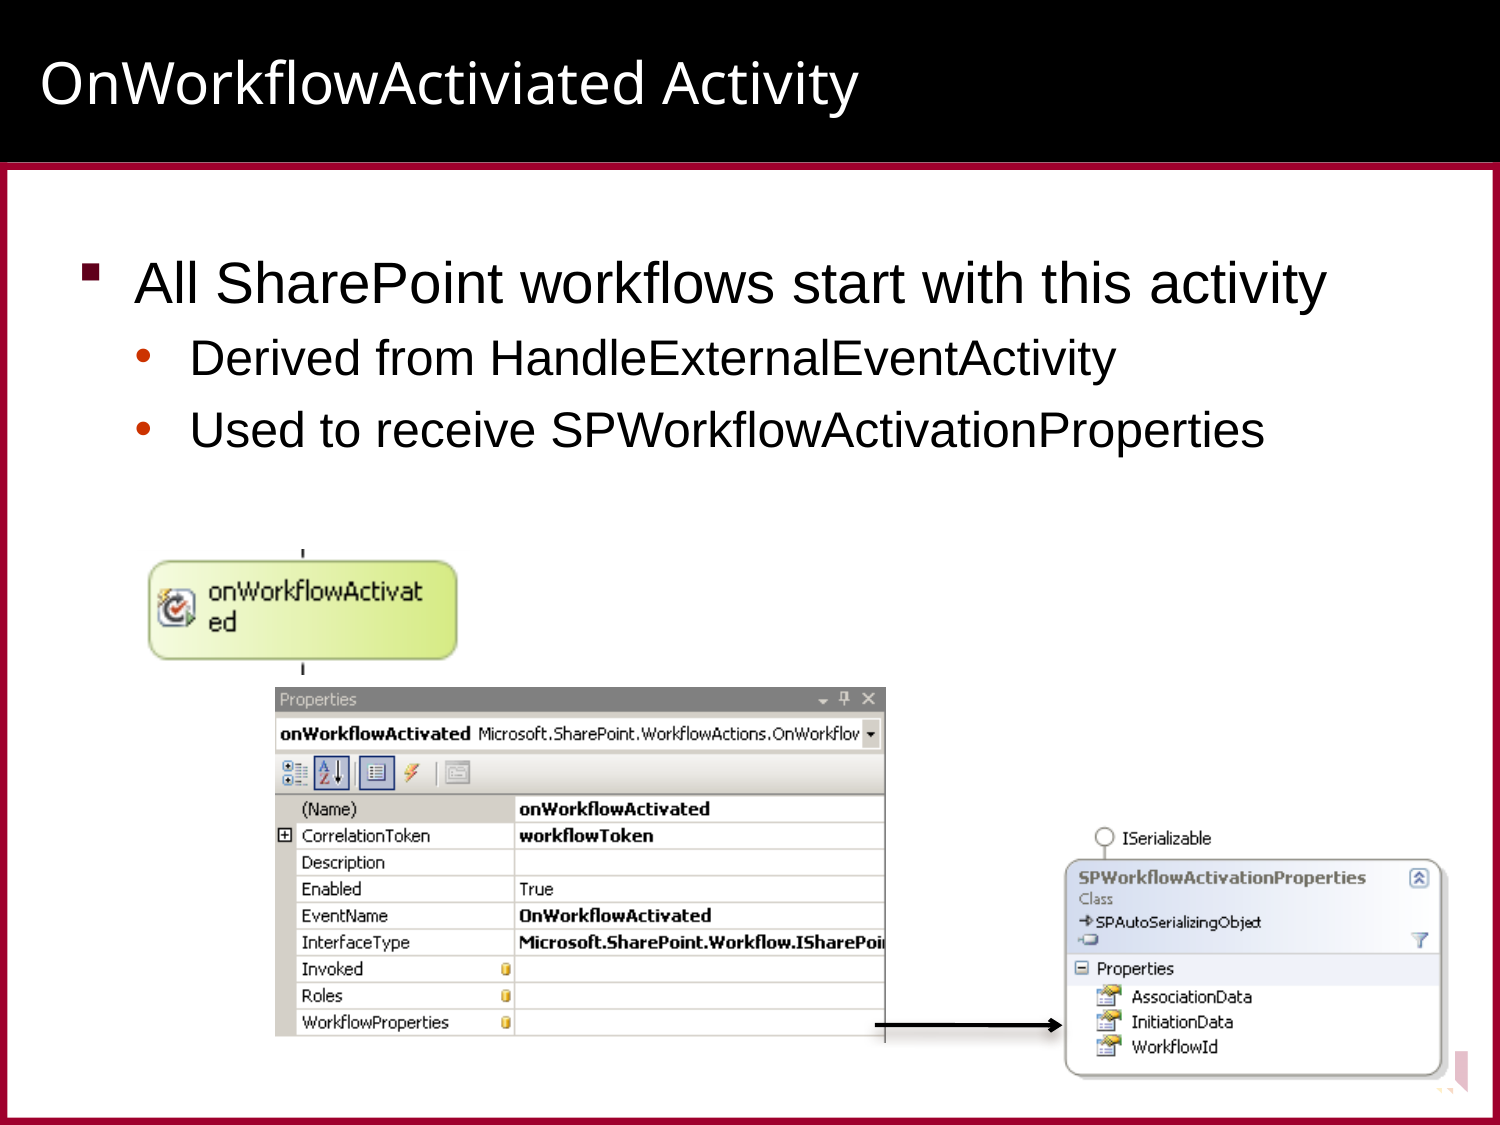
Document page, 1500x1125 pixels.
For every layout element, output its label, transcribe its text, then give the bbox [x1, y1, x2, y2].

picture [1049, 812, 1455, 1088]
list All SharePoint workflows start with this activity Derived from HandleExternalEventActivity Used to receive SPWorkflowActivationProperties [62, 237, 1438, 488]
picture [137, 549, 471, 676]
picture [274, 687, 887, 1043]
title OnWorkflowActiviated Activity [24, 12, 1438, 150]
